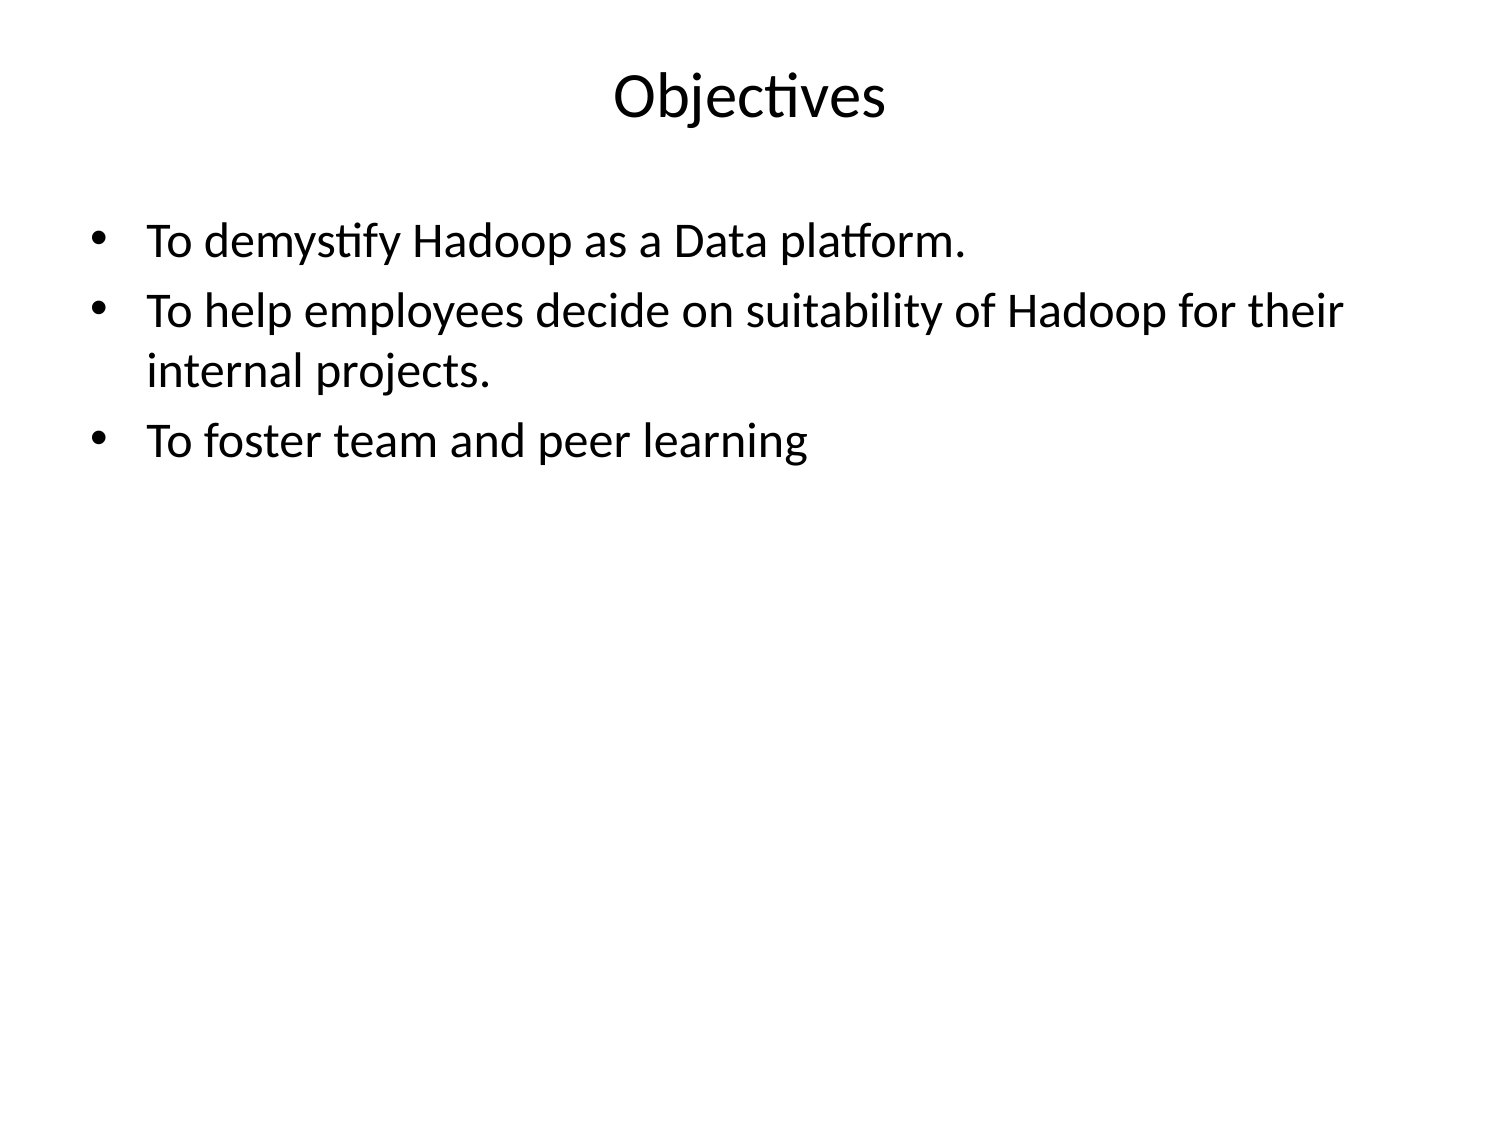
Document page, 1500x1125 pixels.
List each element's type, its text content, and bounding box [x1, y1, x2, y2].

title Objectives [75, 45, 1425, 138]
list To demystify Hadoop as a Data platform. To help employees decide on suitability of Hadoop for their internal projects. To foster team and peer learning [75, 200, 1425, 813]
